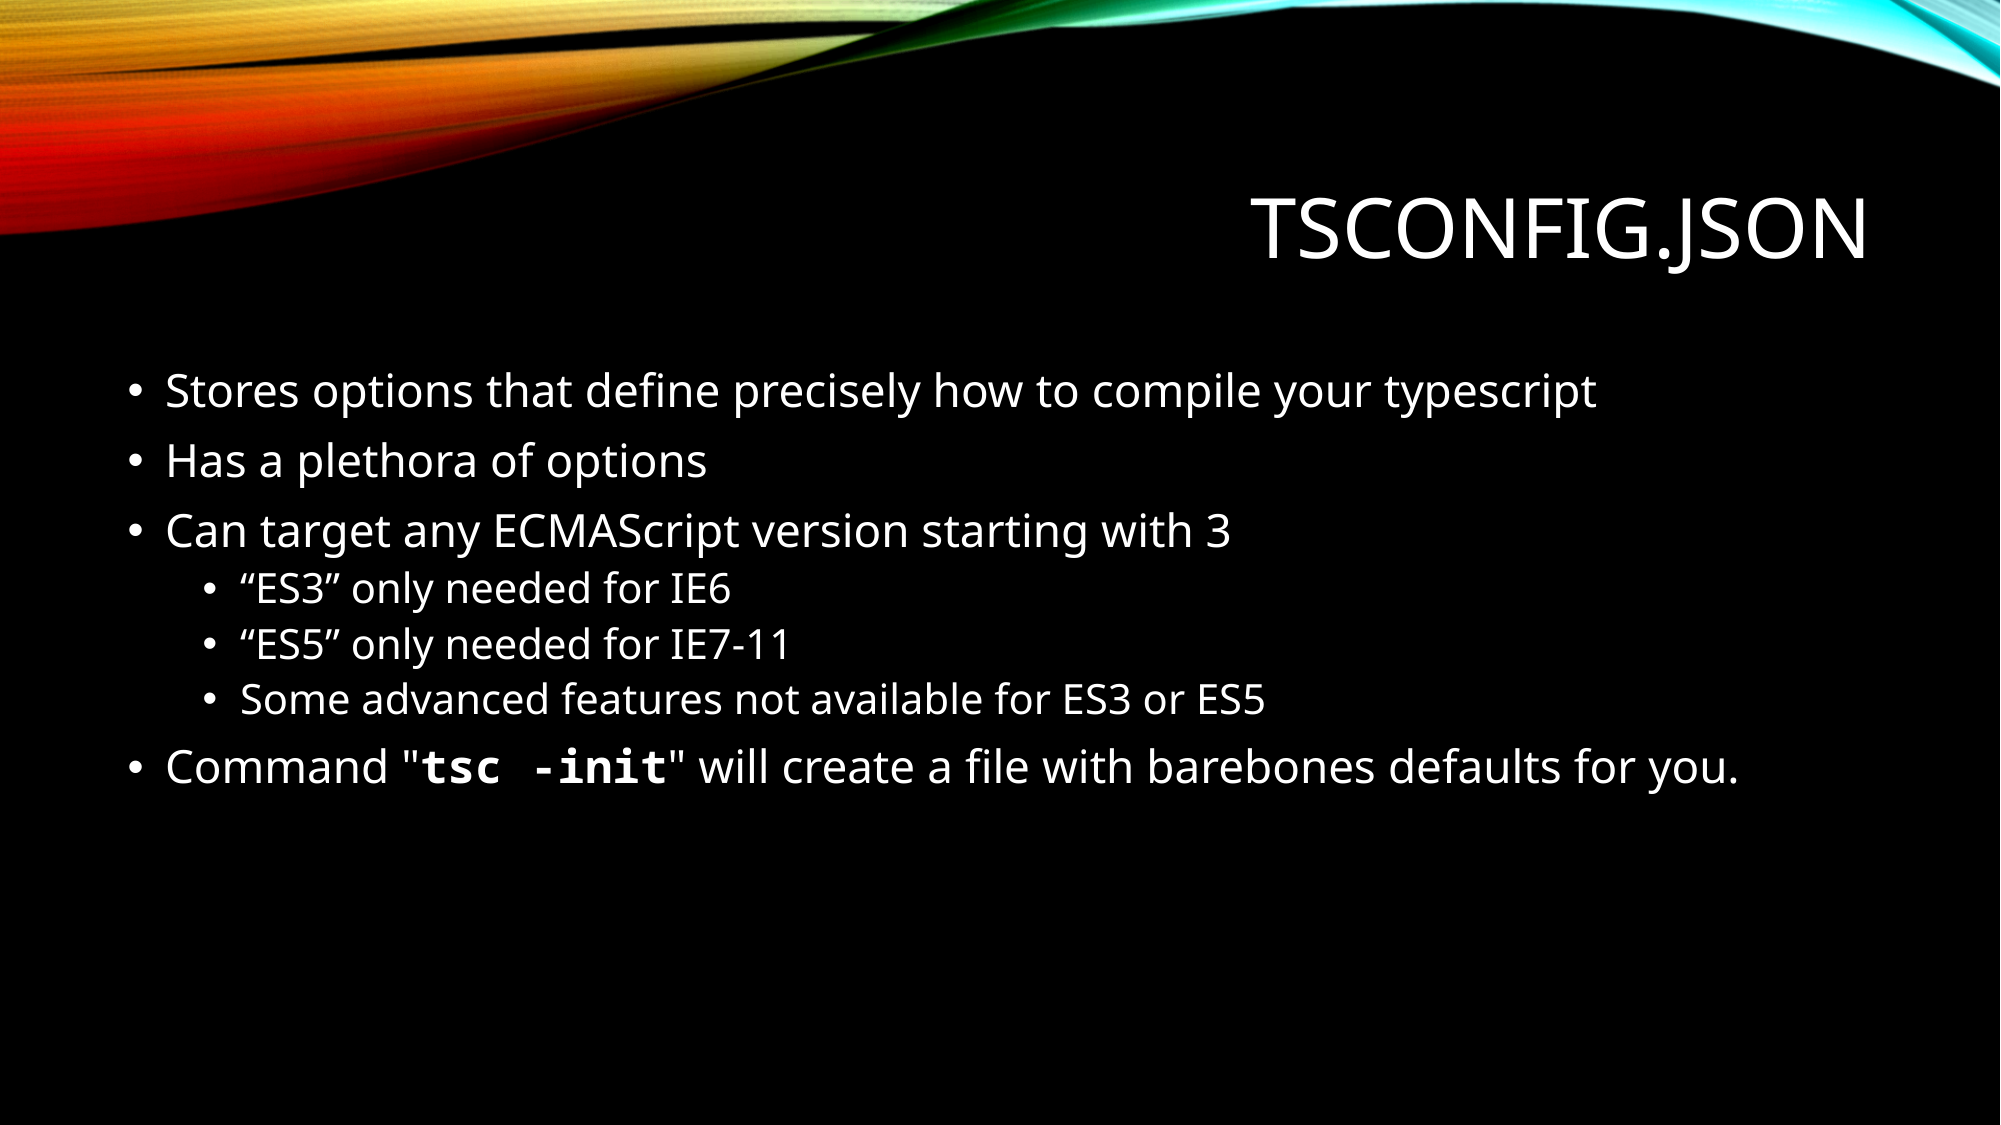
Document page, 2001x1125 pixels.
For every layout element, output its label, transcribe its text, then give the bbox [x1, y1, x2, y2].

list Stores options that define precisely how to compile your typescript Has a plethora of options Can target any ECMAScript version starting with 3 “ES3” only needed for IE6 “ES5” only needed for IE7-11 Some advanced features not available for ES3 or ES5 Command "tsc -init" will create a file with barebones defaults for you. [112, 360, 1888, 1021]
picture [0, 0, 2000, 237]
title TSConfig.json [474, 125, 1888, 338]
